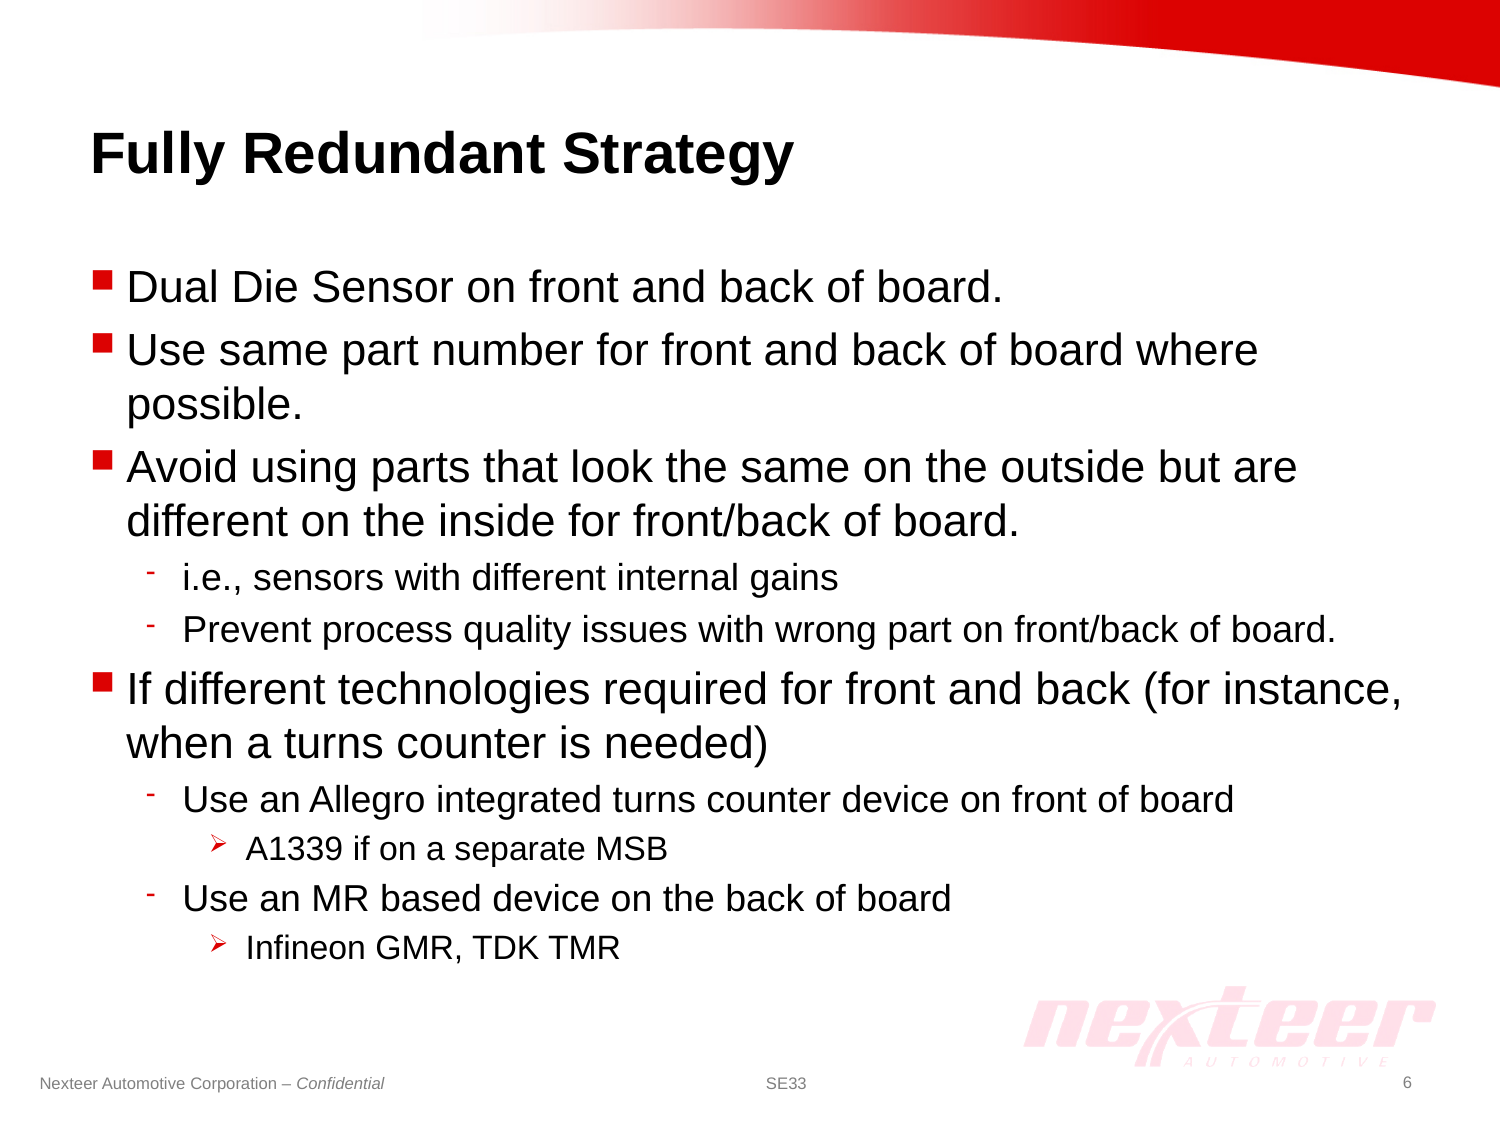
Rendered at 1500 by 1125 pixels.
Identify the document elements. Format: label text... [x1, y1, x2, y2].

list Dual Die Sensor on front and back of board. Use same part number for front and back of board where possible. Avoid using parts that look the same on the outside but are different on the inside for front/back of board. i.e., sensors with different internal gains Prevent process quality issues with wrong part on front/back of board. If different technologies required for front and back (for instance, when a turns counter is needed) Use an Allegro integrated turns counter device on front of board A1339 if on a separate MSB Use an MR based device on the back of board Infineon GMR, TDK TMR [74, 249, 1426, 976]
title Fully Redundant Strategy [74, 74, 1426, 226]
picture [0, 0, 1500, 953]
